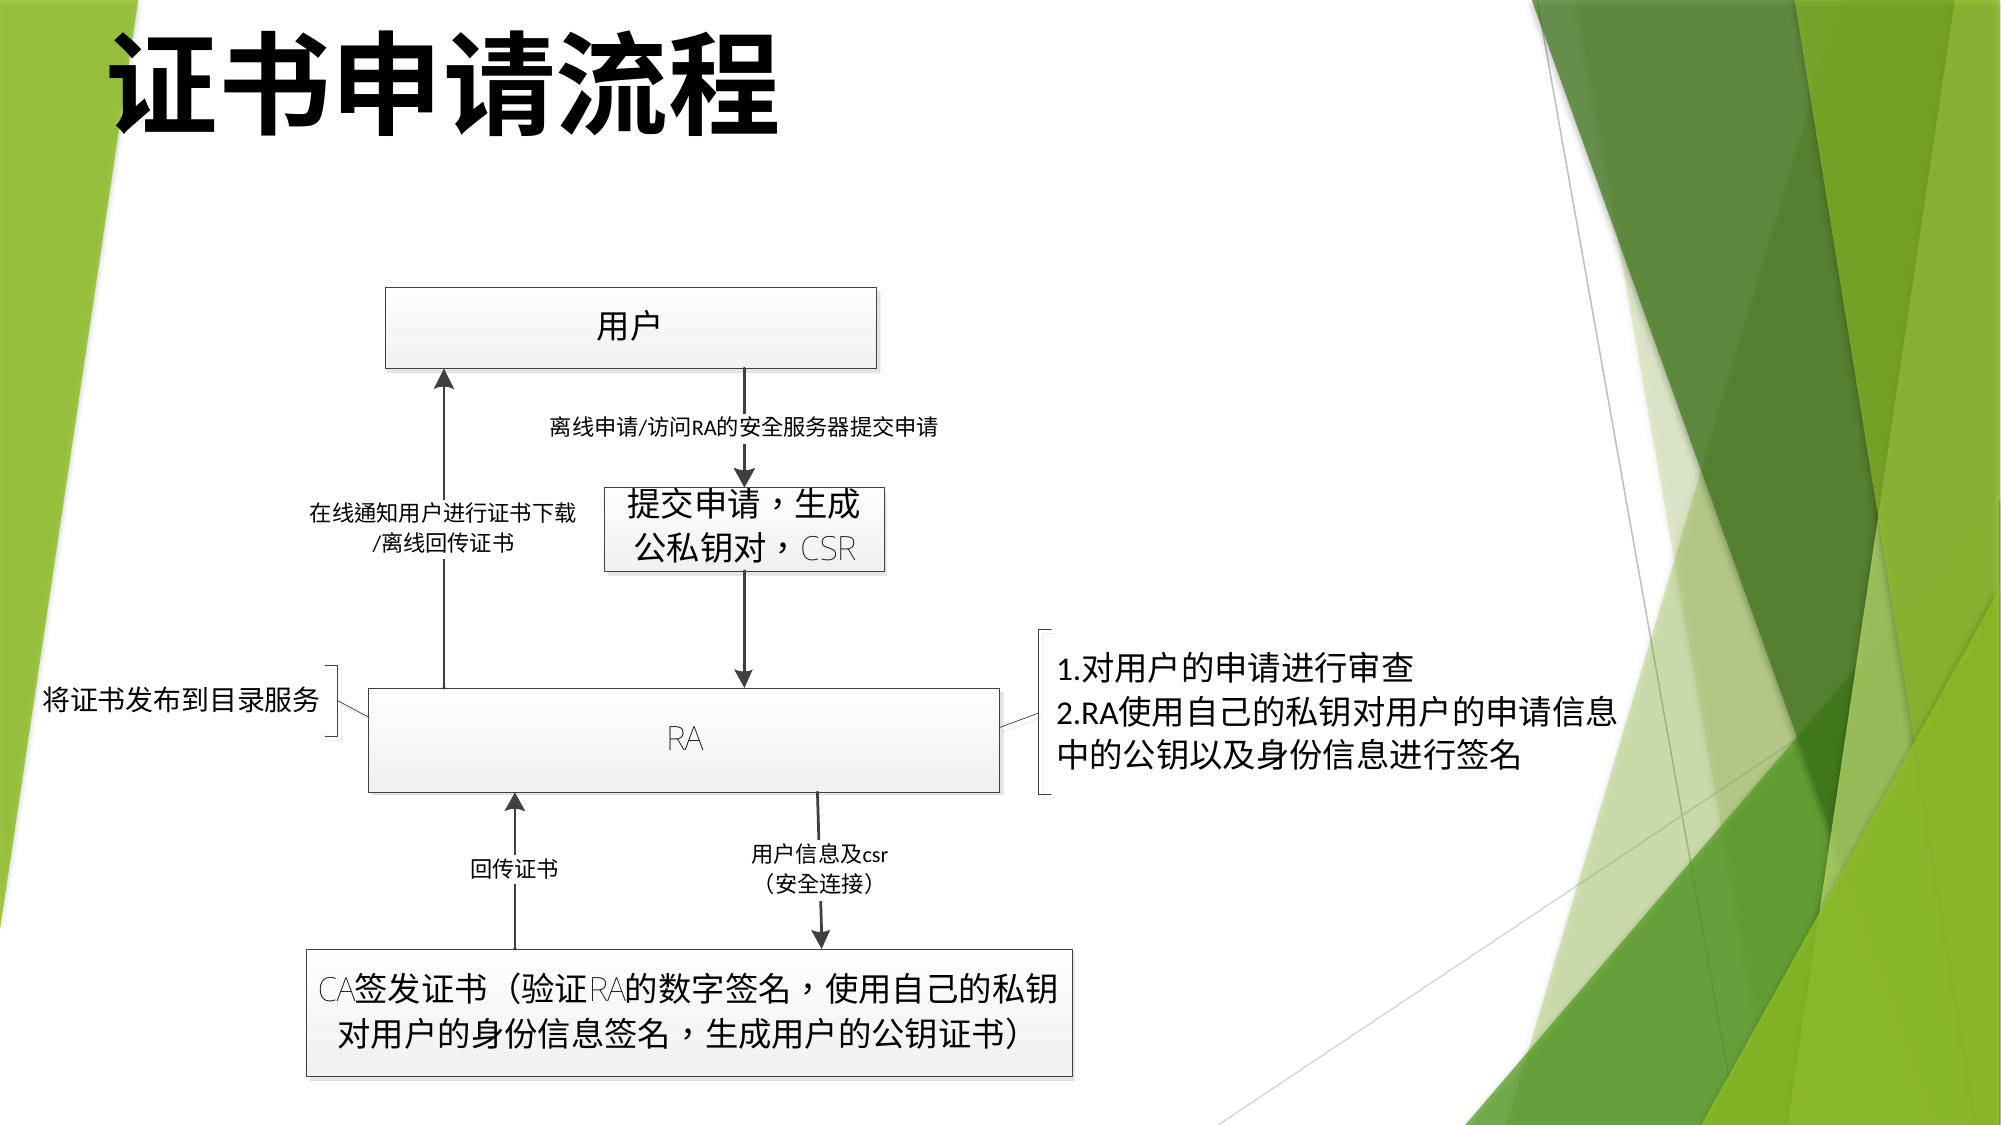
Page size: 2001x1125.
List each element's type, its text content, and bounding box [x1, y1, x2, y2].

picture [38, 282, 1624, 1084]
text_box 证书申请流程 [90, 0, 1762, 157]
title [90, 157, 1762, 1125]
